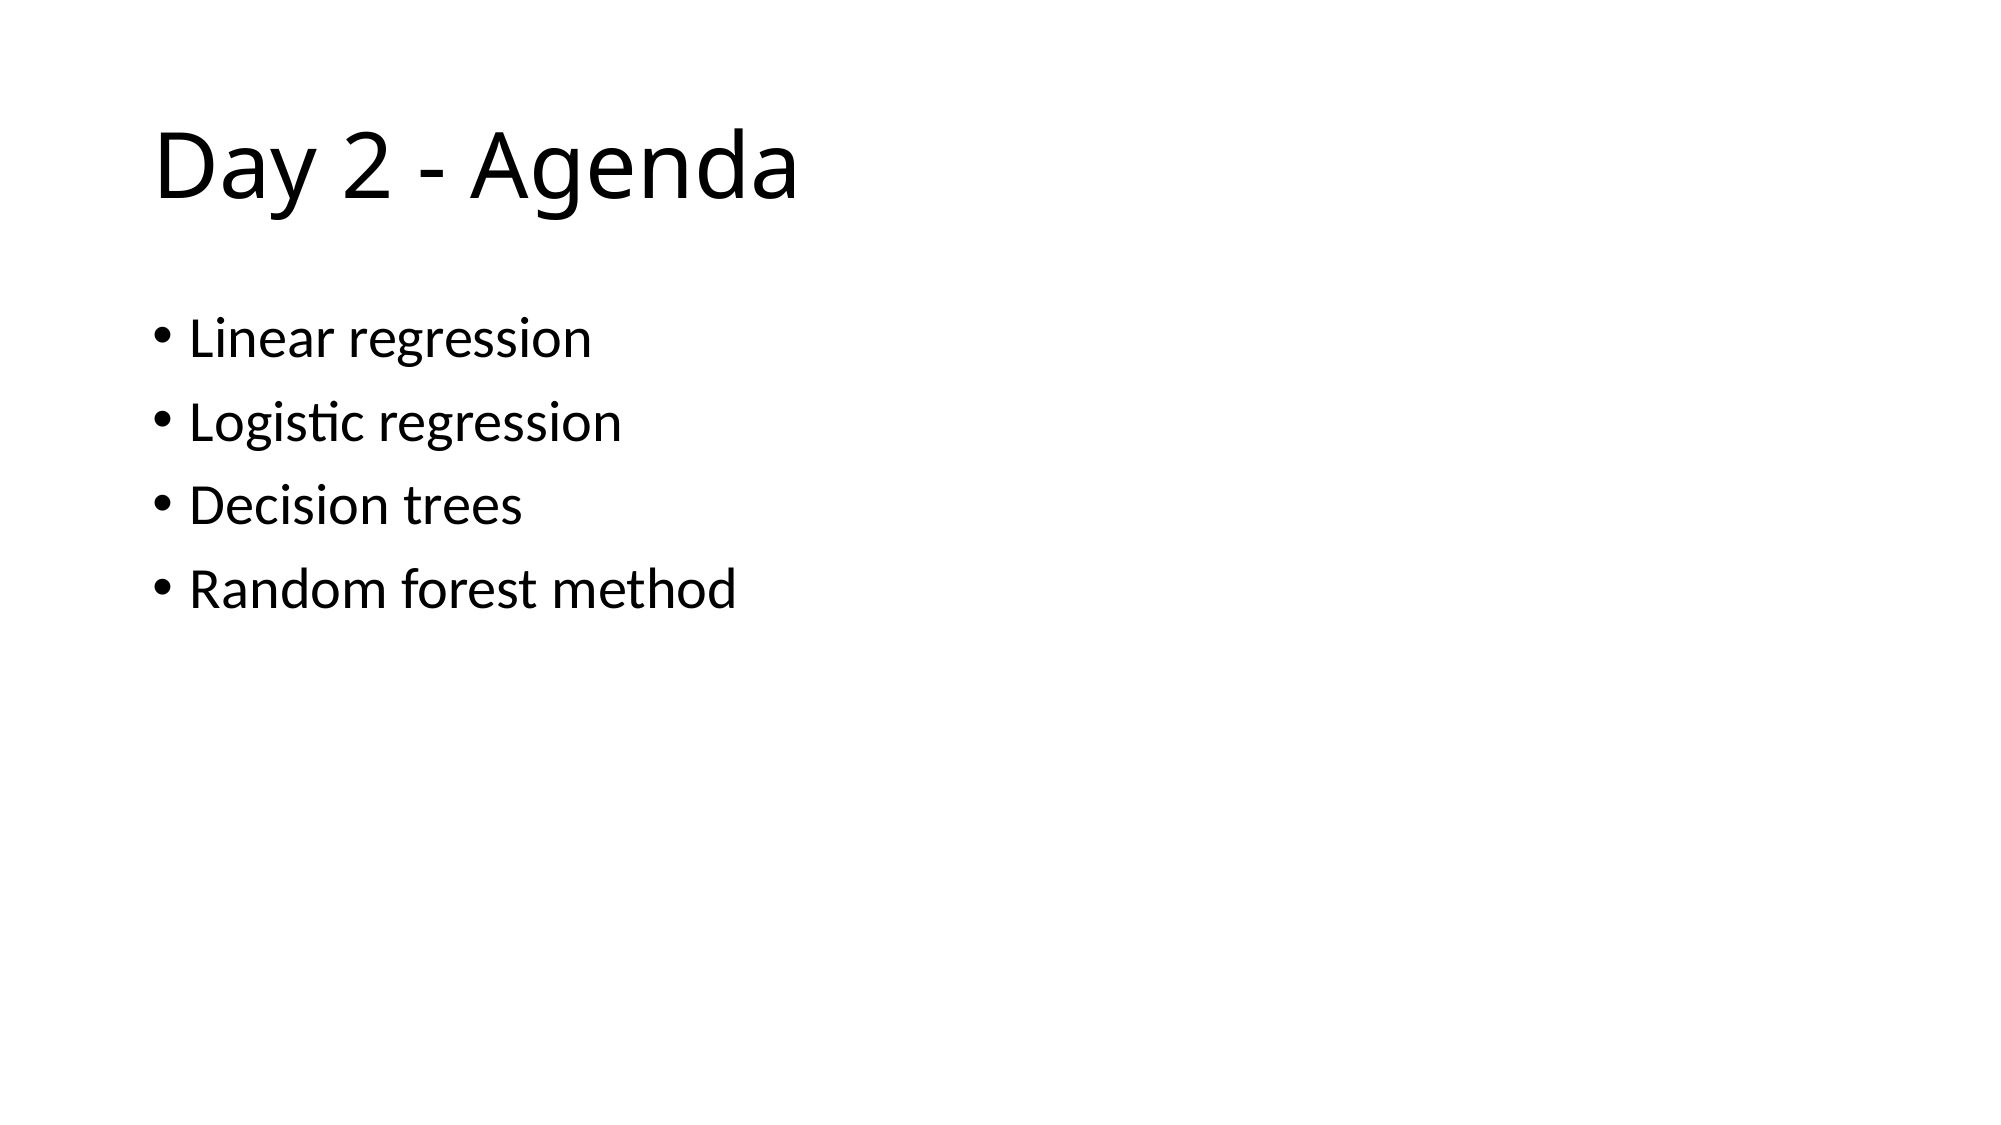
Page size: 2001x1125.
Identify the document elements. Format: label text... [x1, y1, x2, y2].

list Linear regression Logistic regression Decision trees Random forest method [137, 299, 1863, 1014]
title Day 2 - Agenda [137, 59, 1863, 278]
